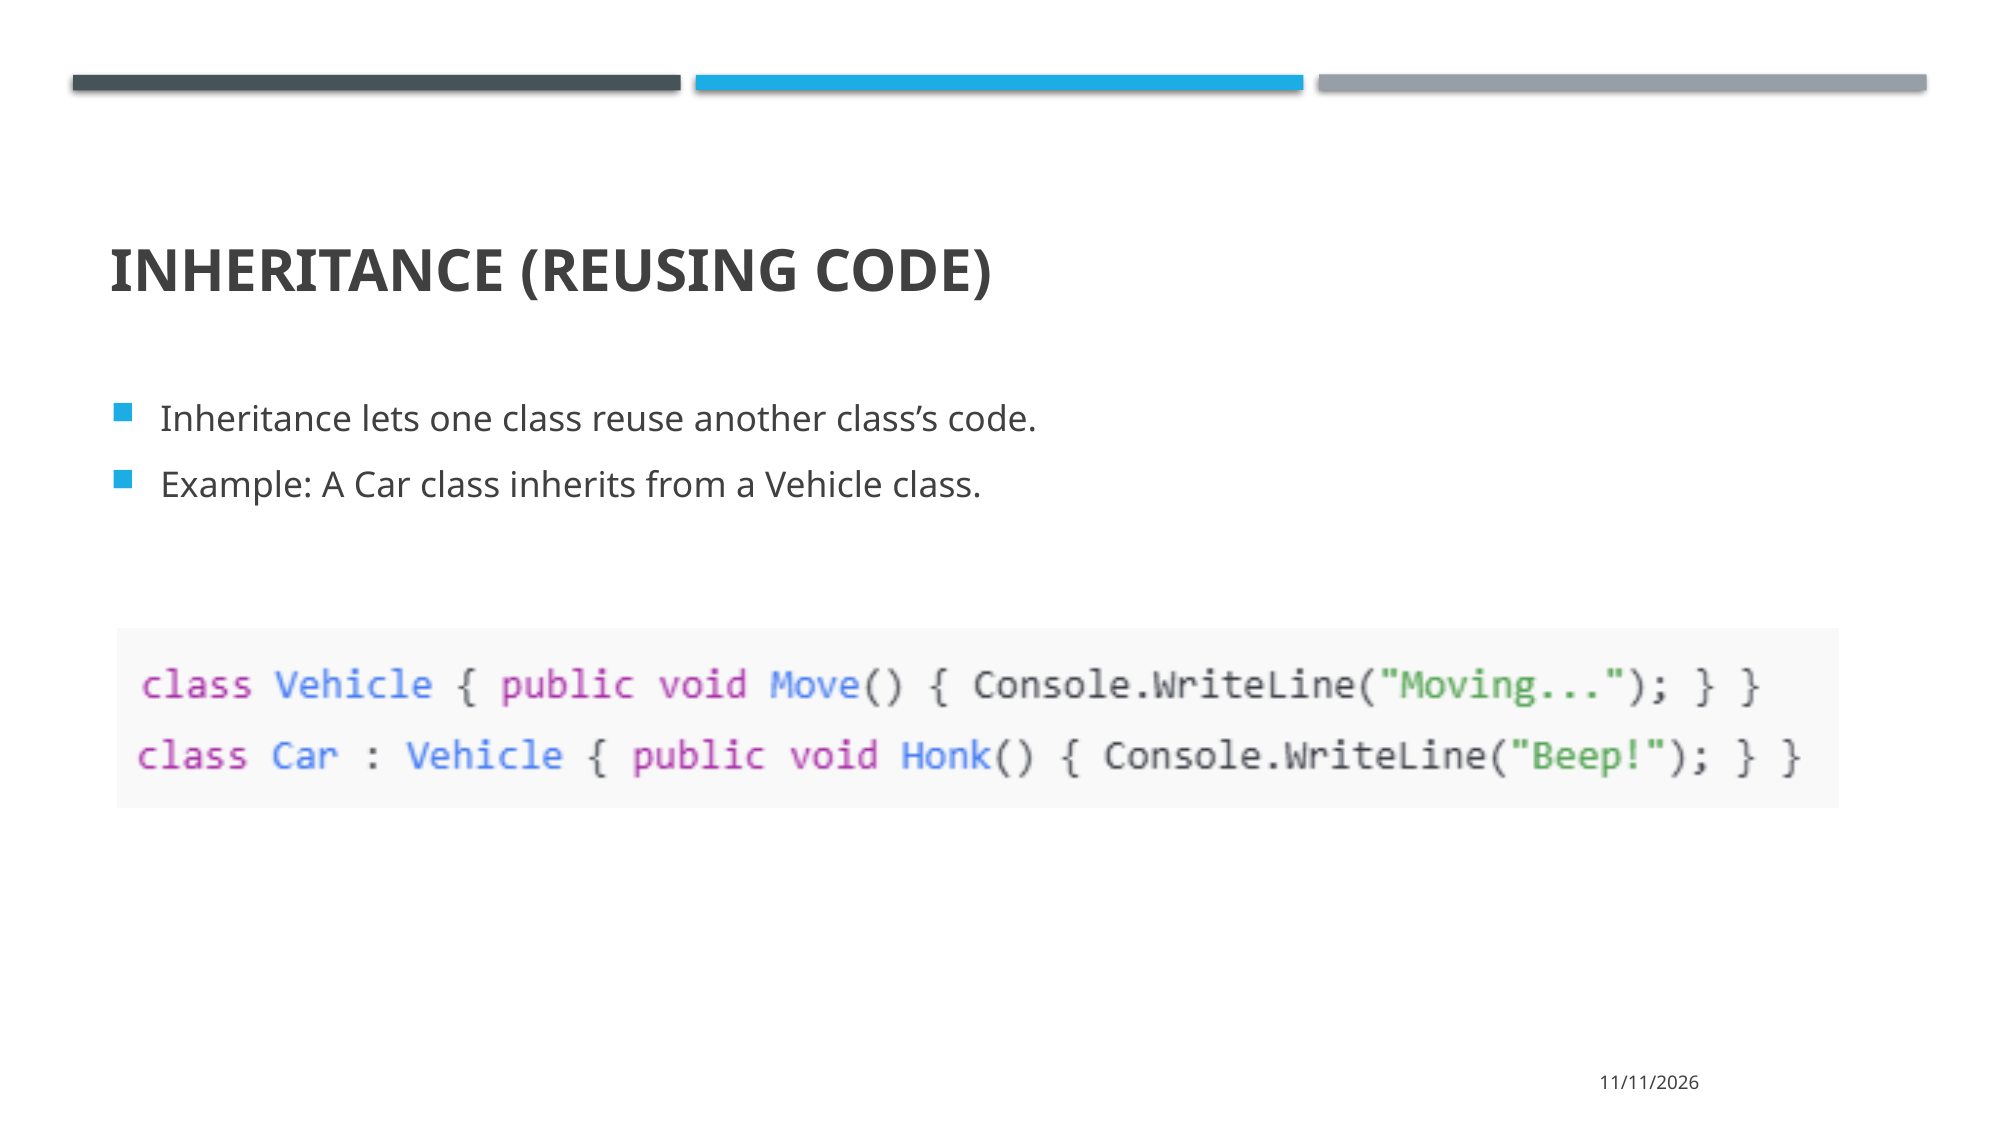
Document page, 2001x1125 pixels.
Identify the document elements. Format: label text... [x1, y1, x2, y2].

title Inheritance (Reusing Code) [95, 115, 1905, 311]
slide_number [1247, 1053, 1715, 1114]
list Inheritance lets one class reuse another class’s code. Example: A Car class inherits from a Vehicle class. [95, 383, 1905, 981]
picture [116, 628, 1839, 808]
